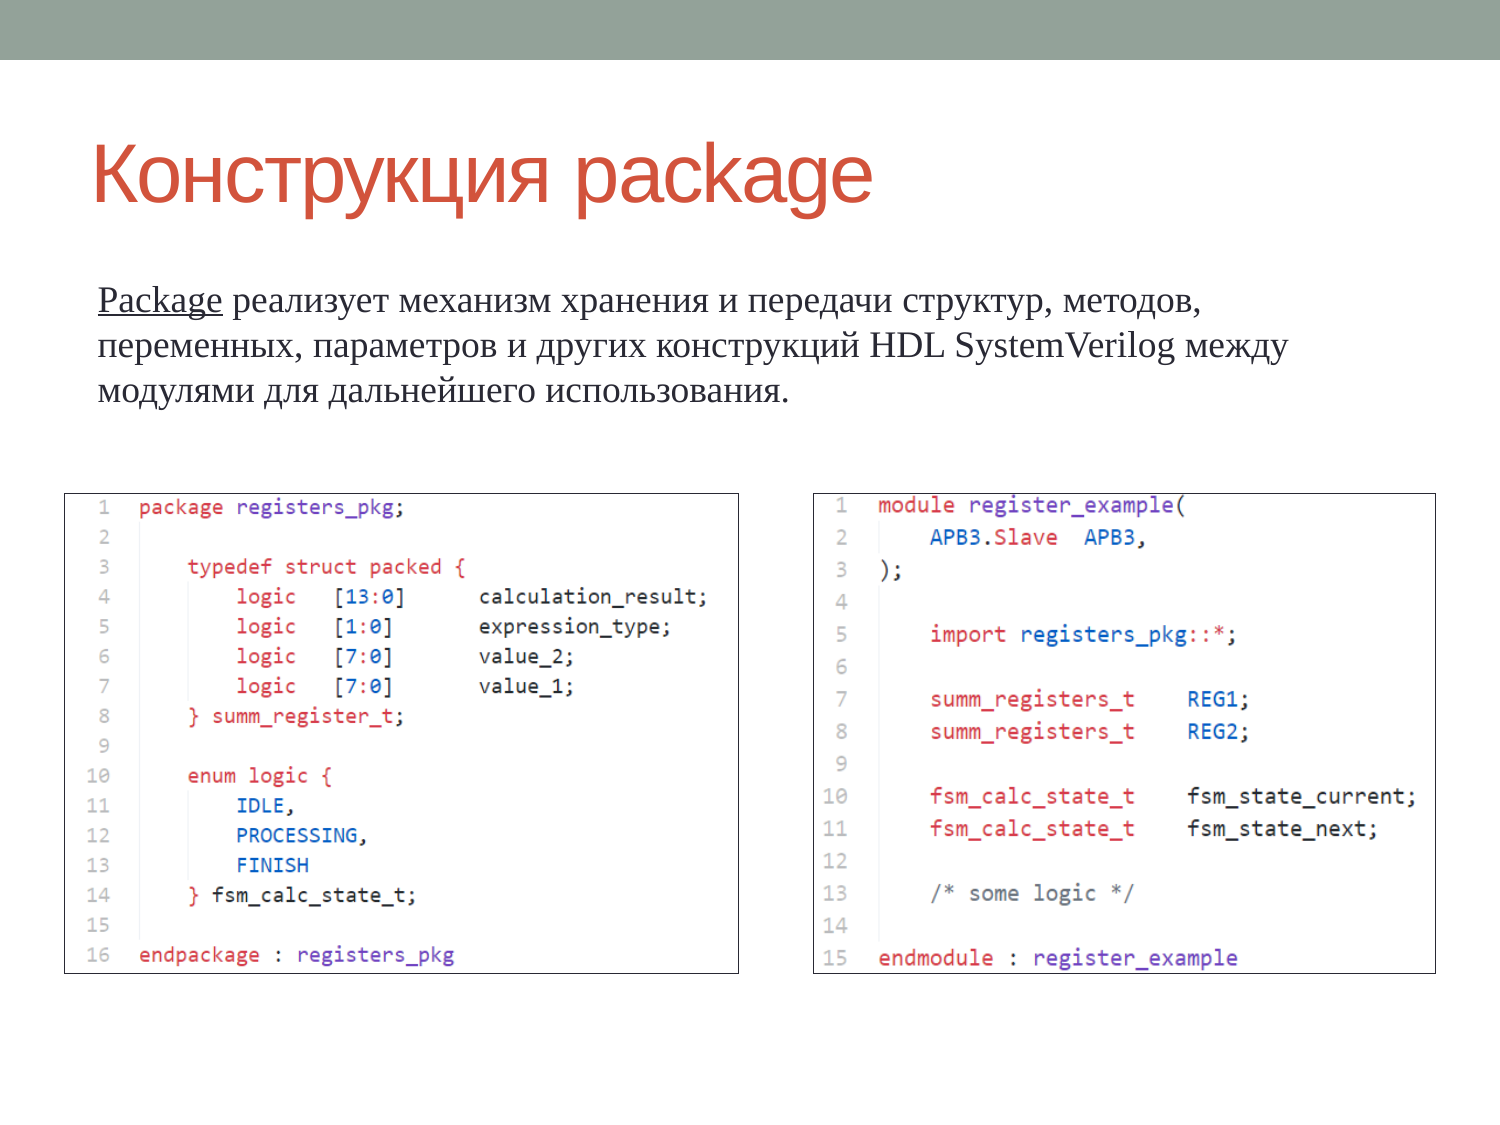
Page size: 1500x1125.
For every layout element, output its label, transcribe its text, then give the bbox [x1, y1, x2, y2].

title Конструкция package [75, 87, 1425, 250]
picture [813, 492, 1436, 974]
picture [64, 492, 739, 974]
text_box Package реализует механизм хранения и передачи структур, методов, переменных, параметров и других конструкций HDL SystemVerilog между модулями для дальнейшего использования. [82, 267, 1418, 417]
